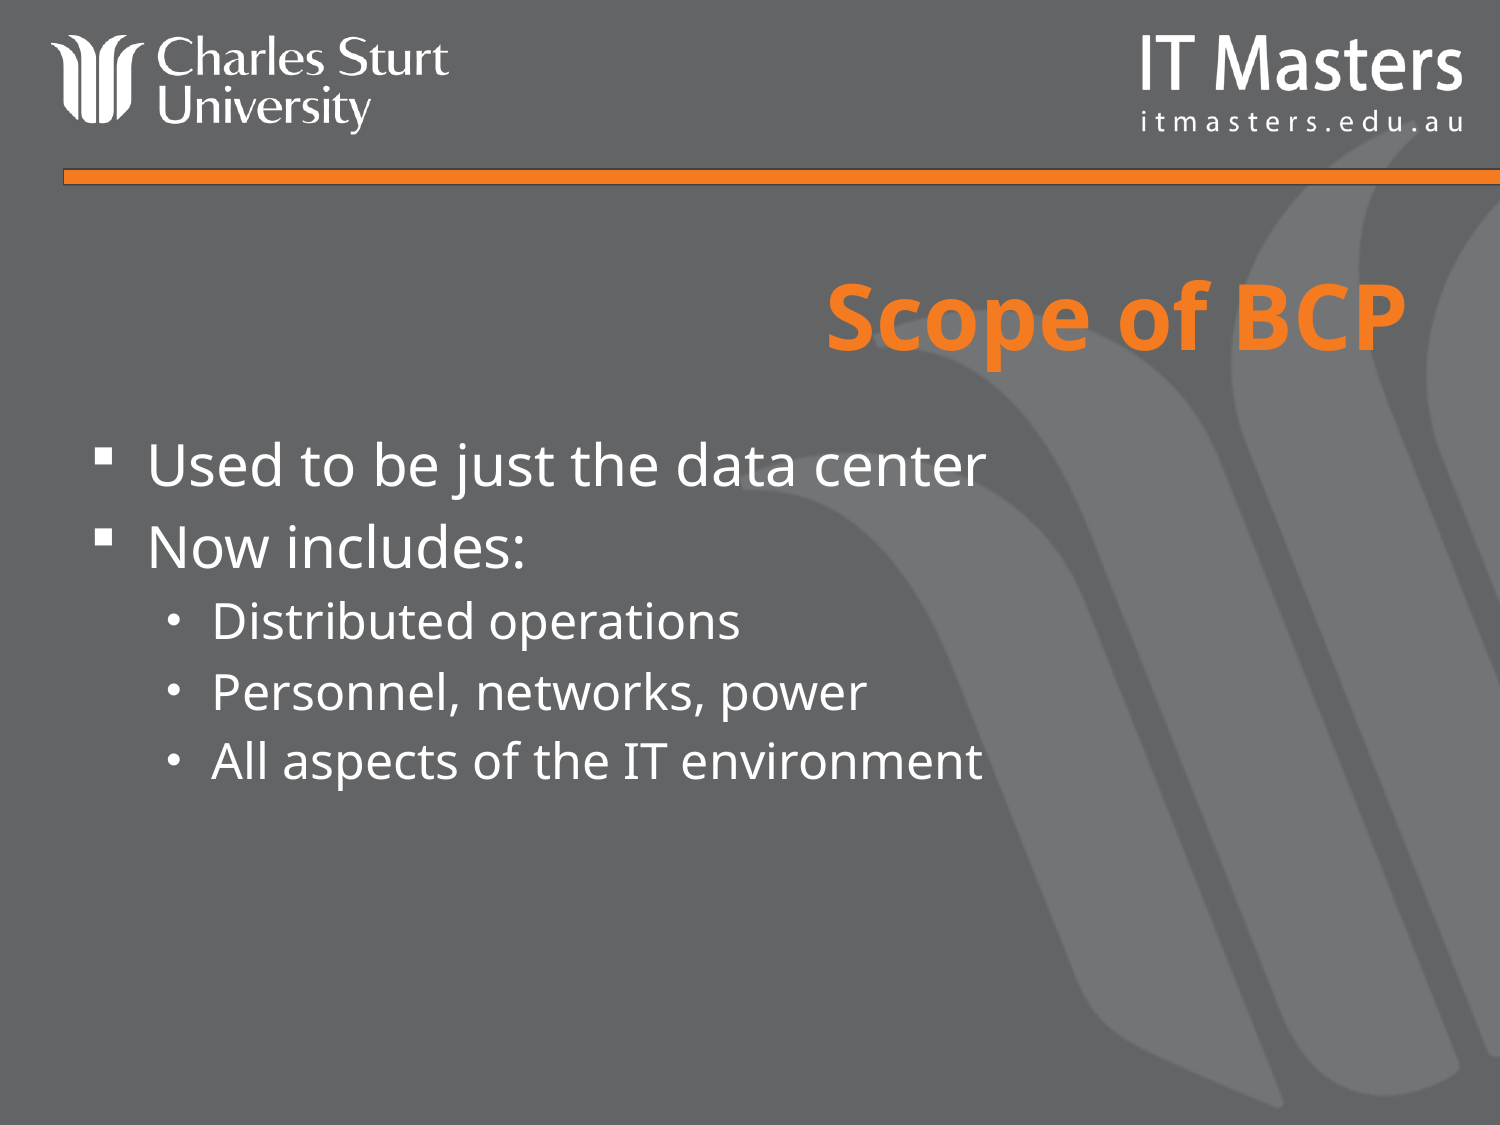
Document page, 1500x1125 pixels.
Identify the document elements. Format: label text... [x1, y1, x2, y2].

title Scope of BCP [75, 219, 1425, 408]
list Used to be just the data center Now includes: Distributed operations Personnel, networks, power All aspects of the IT environment [75, 420, 1425, 1005]
picture [0, 0, 1500, 1125]
